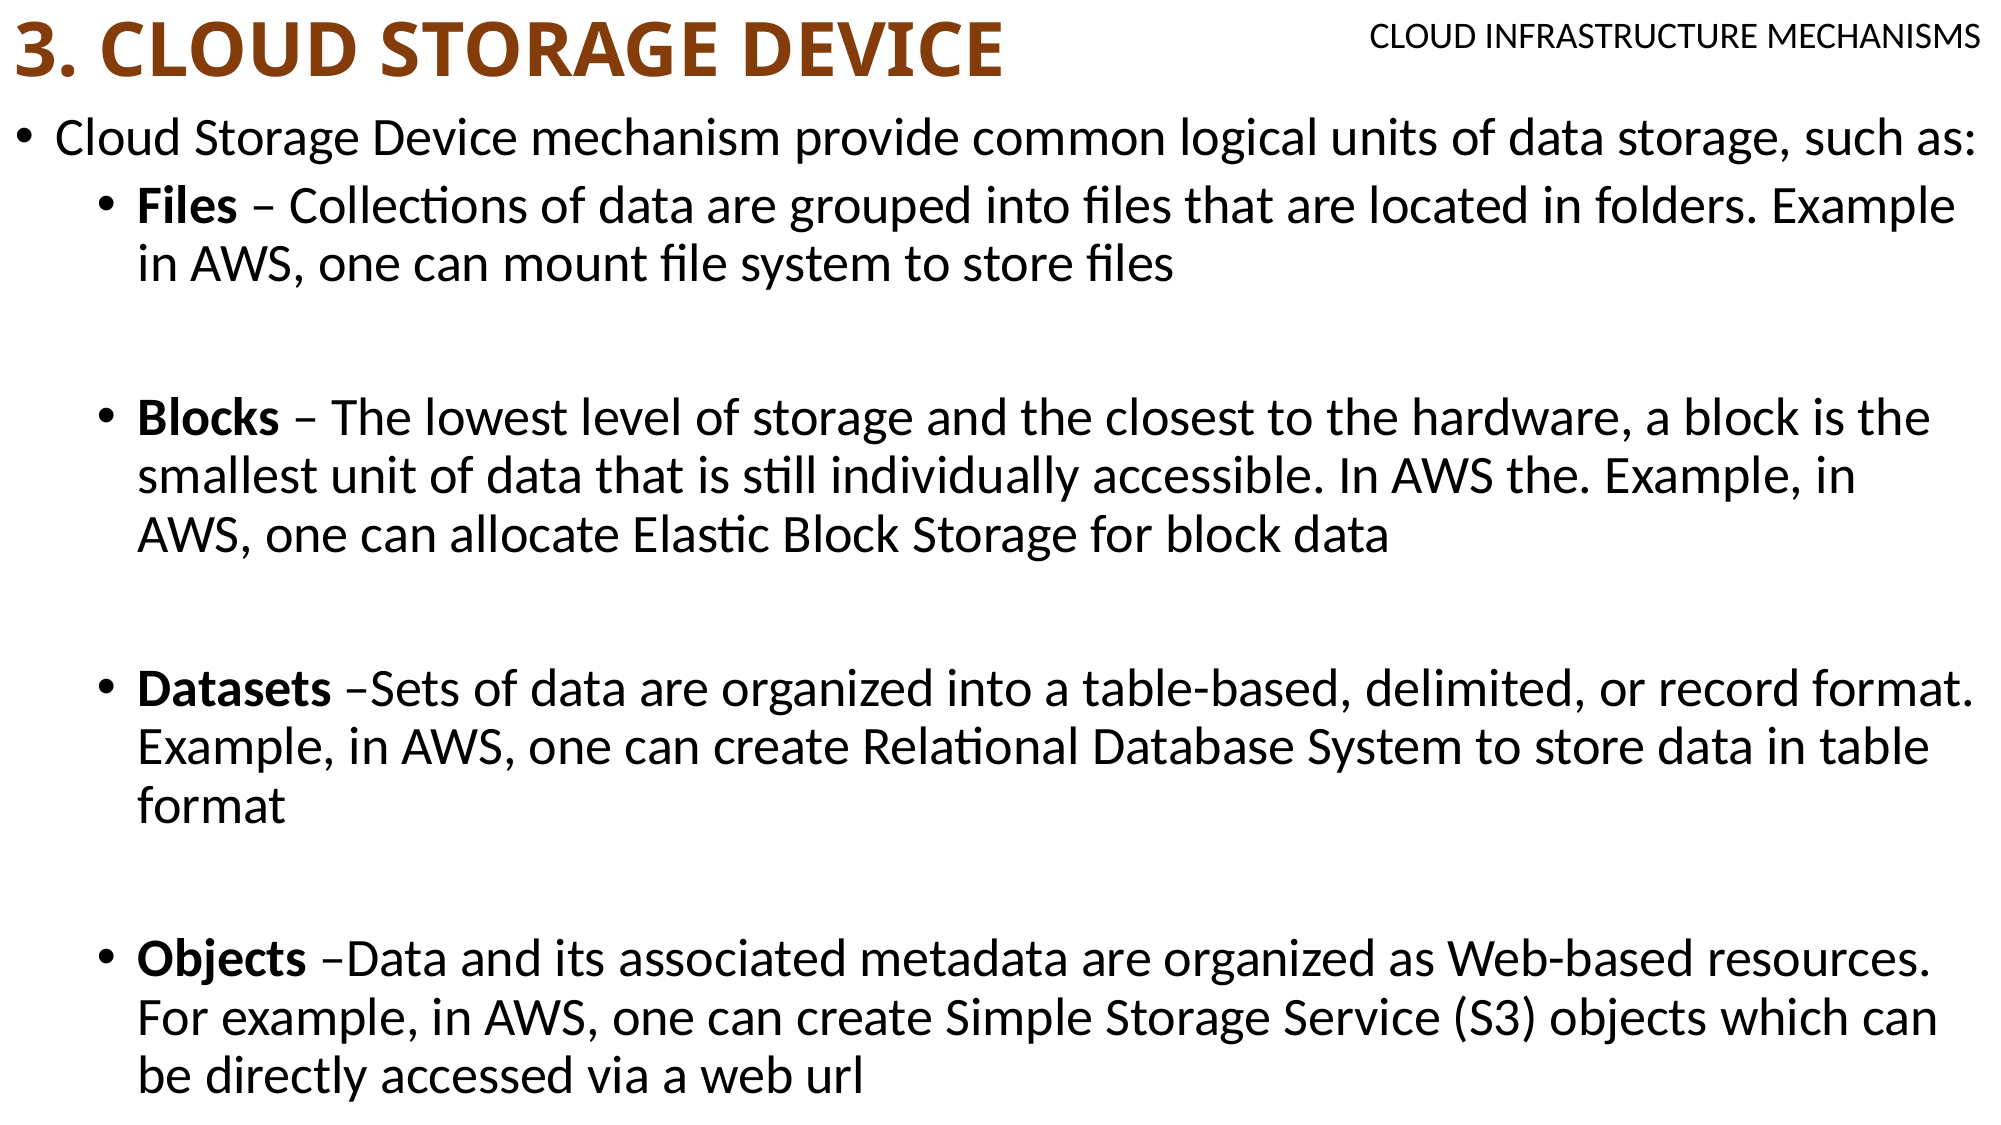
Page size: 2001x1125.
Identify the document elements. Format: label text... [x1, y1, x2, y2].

text_box CLOUD INFRASTRUCTURE MECHANISMS [1354, 4, 1997, 64]
title 3. CLOUD STORAGE DEVICE [0, 4, 1863, 101]
list Cloud Storage Device mechanism provide common logical units of data storage, such as: Files – Collections of data are grouped into files that are located in folders. Example in AWS, one can mount file system to store files Blocks – The lowest level of storage and the closest to the hardware, a block is the smallest unit of data that is still individually accessible. In AWS the. Example, in AWS, one can allocate Elastic Block Storage for block data Datasets –Sets of data are organized into a table-based, delimited, or record format. Example, in AWS, one can create Relational Database System to store data in table format Objects –Data and its associated metadata are organized as Web-based resources. For example, in AWS, one can create Simple Storage Service (S3) objects which can be directly accessed via a web url [0, 101, 2000, 1125]
